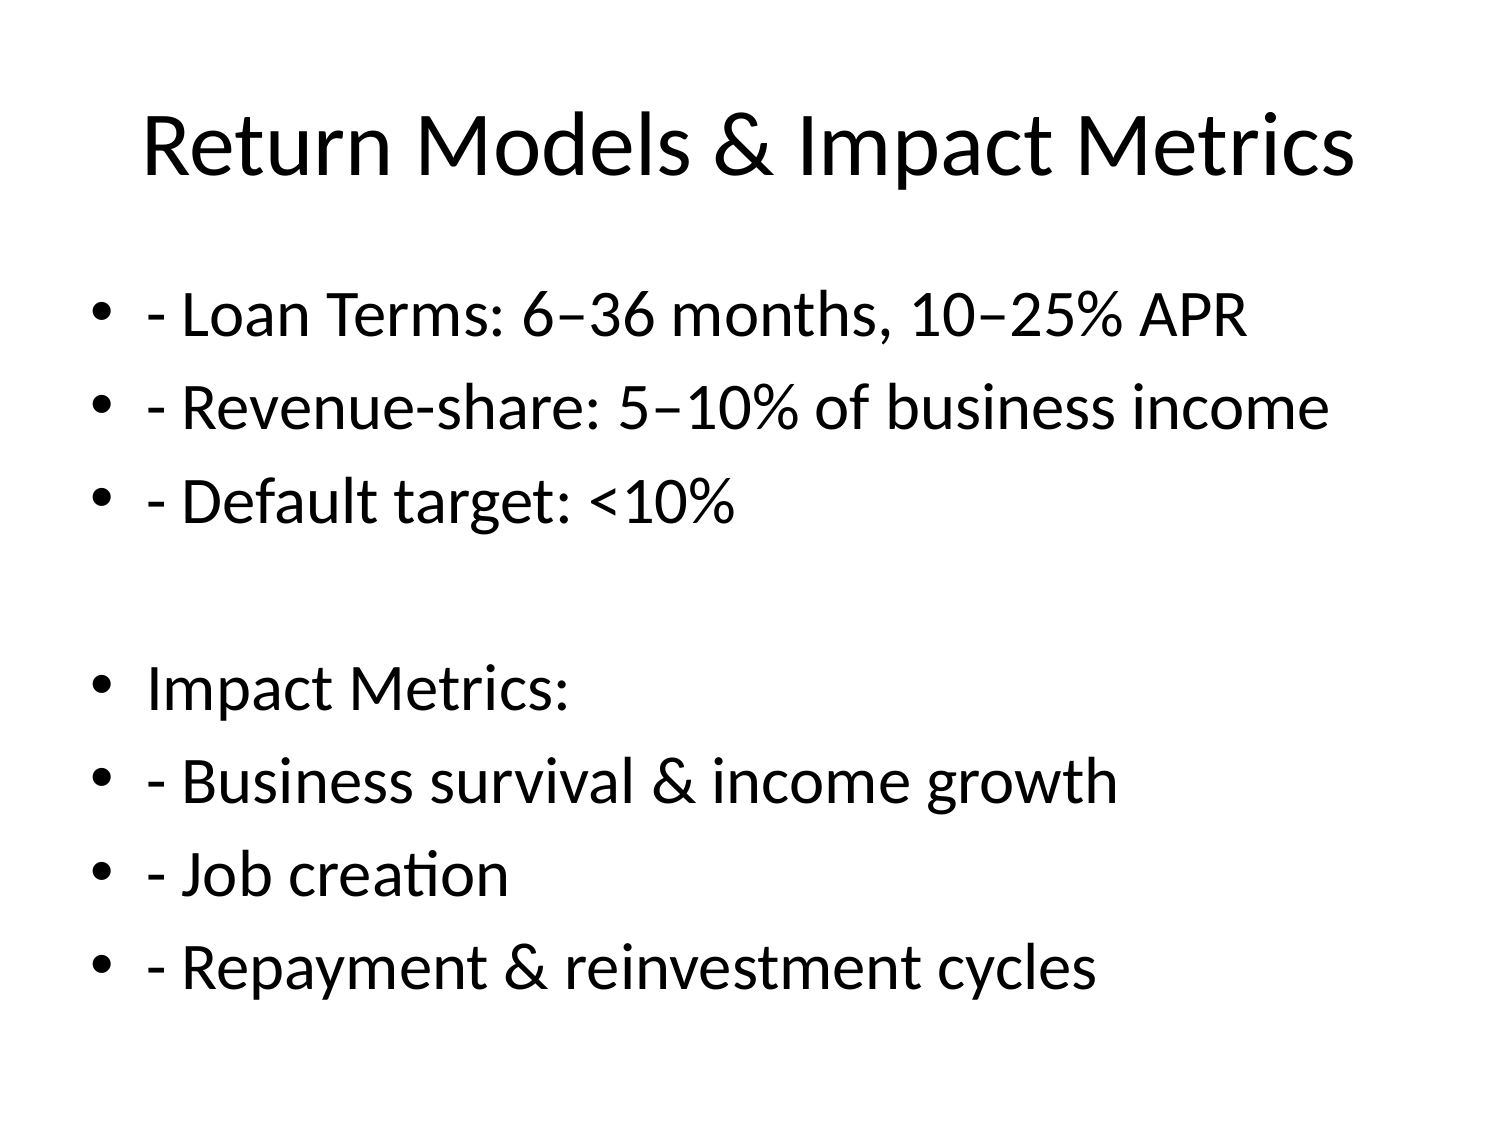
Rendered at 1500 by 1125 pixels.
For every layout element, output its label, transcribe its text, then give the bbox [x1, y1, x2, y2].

list - Loan Terms: 6–36 months, 10–25% APR - Revenue-share: 5–10% of business income - Default target: <10% Impact Metrics: - Business survival & income growth - Job creation - Repayment & reinvestment cycles [75, 262, 1425, 1005]
title Return Models & Impact Metrics [75, 45, 1425, 233]
